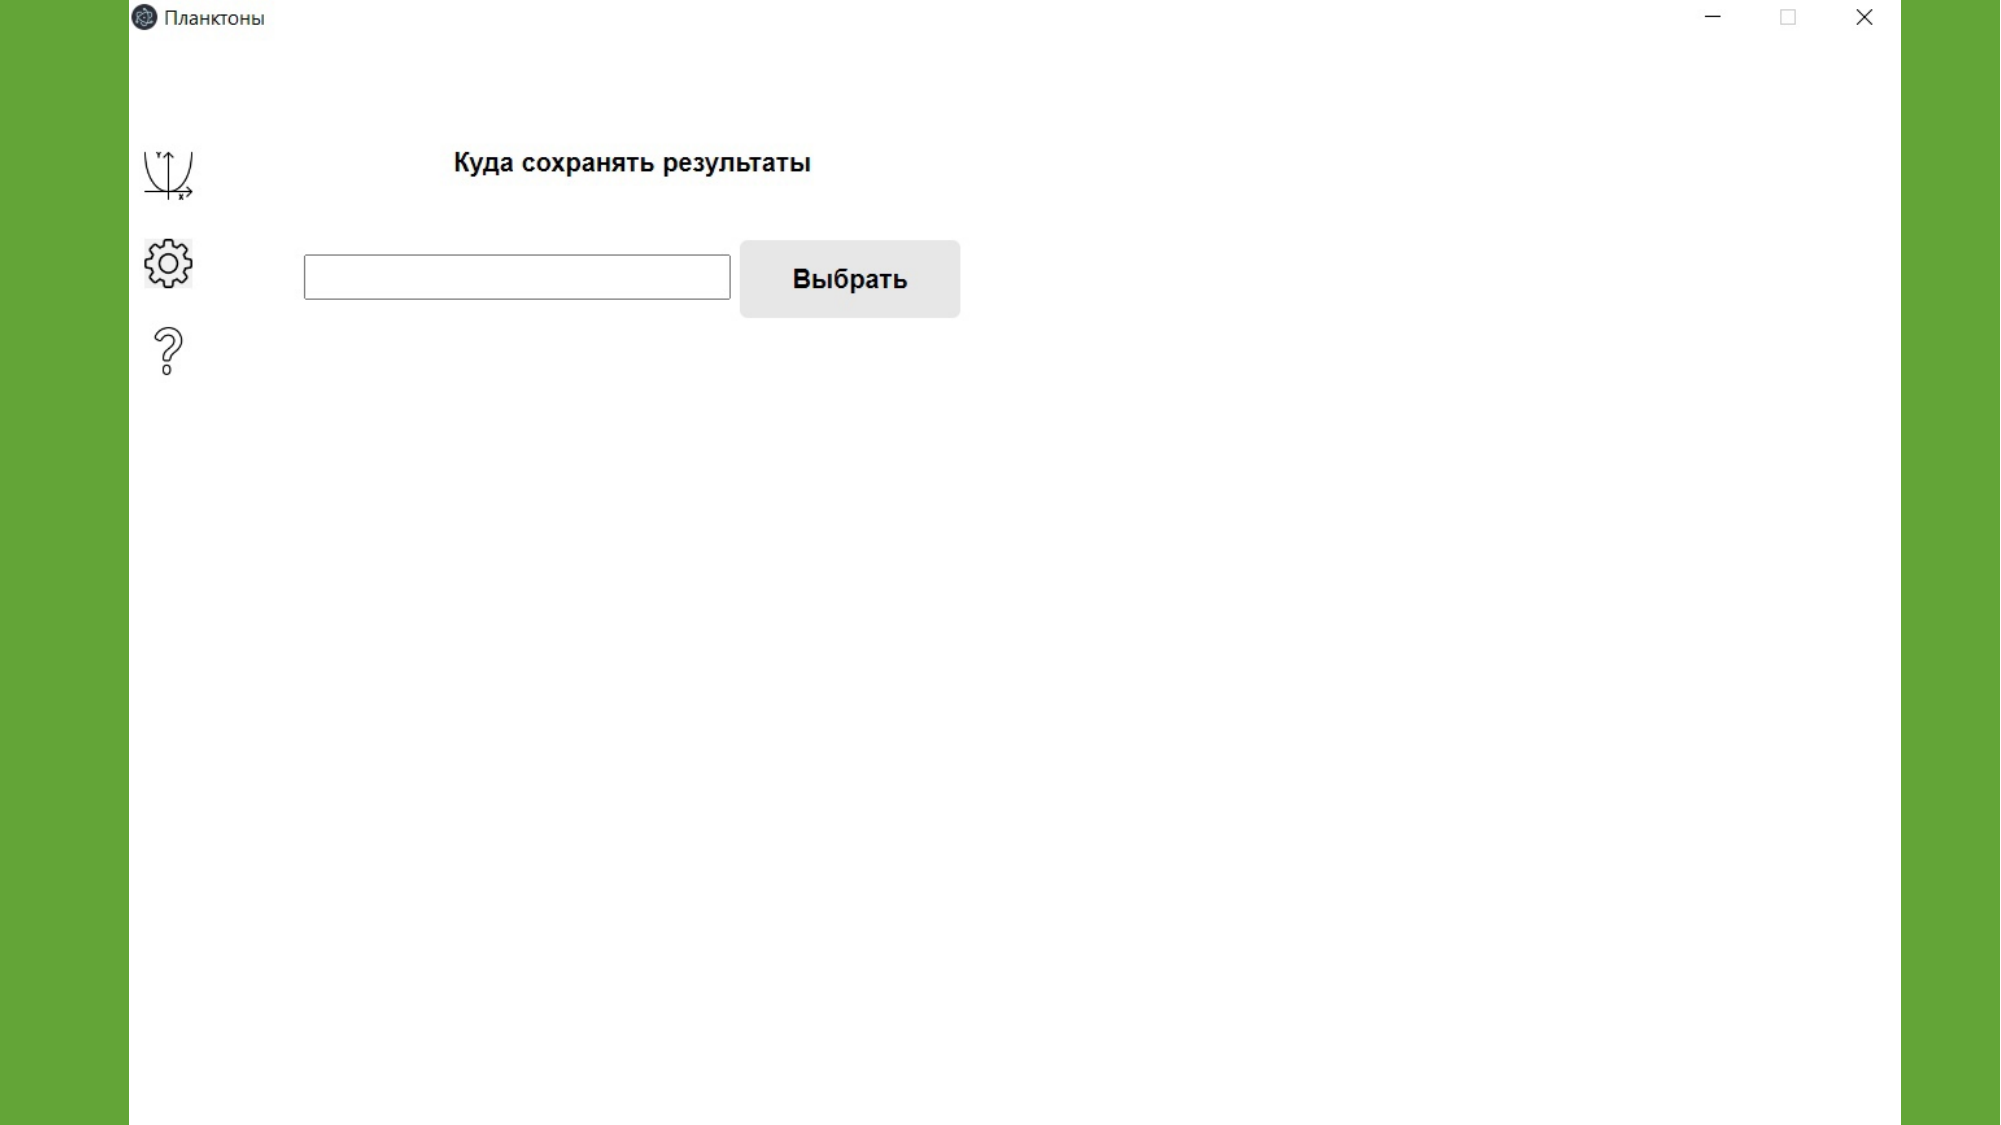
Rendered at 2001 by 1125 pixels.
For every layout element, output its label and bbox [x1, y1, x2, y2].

picture [129, 0, 1901, 1125]
